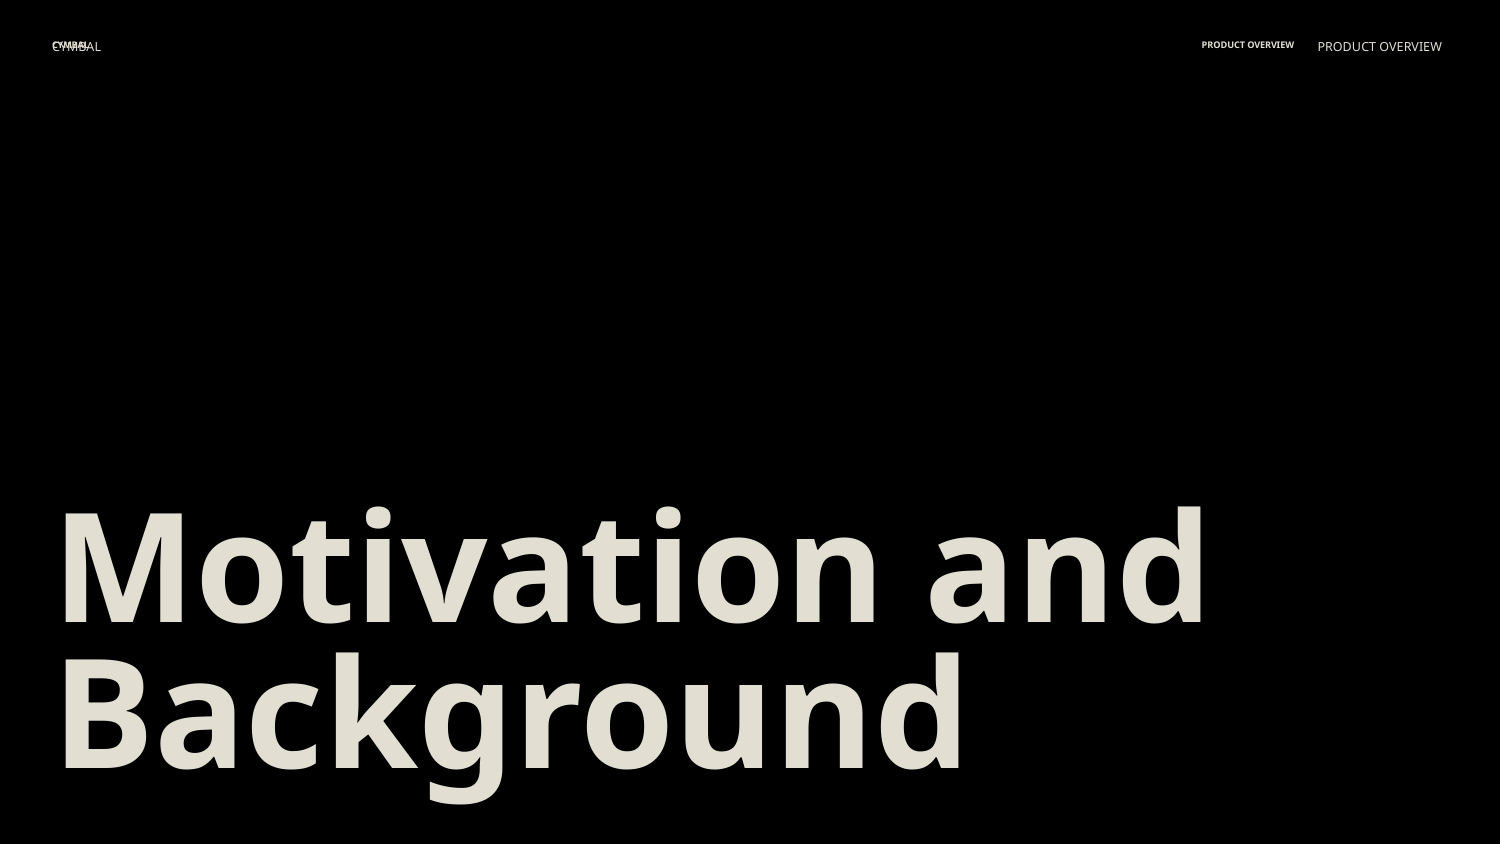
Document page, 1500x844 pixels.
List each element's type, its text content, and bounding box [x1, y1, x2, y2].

title Motivation and Background [37, 257, 1463, 814]
text_box CYMBAL [37, 26, 308, 66]
text_box PRODUCT OVERVIEW [1186, 26, 1457, 66]
